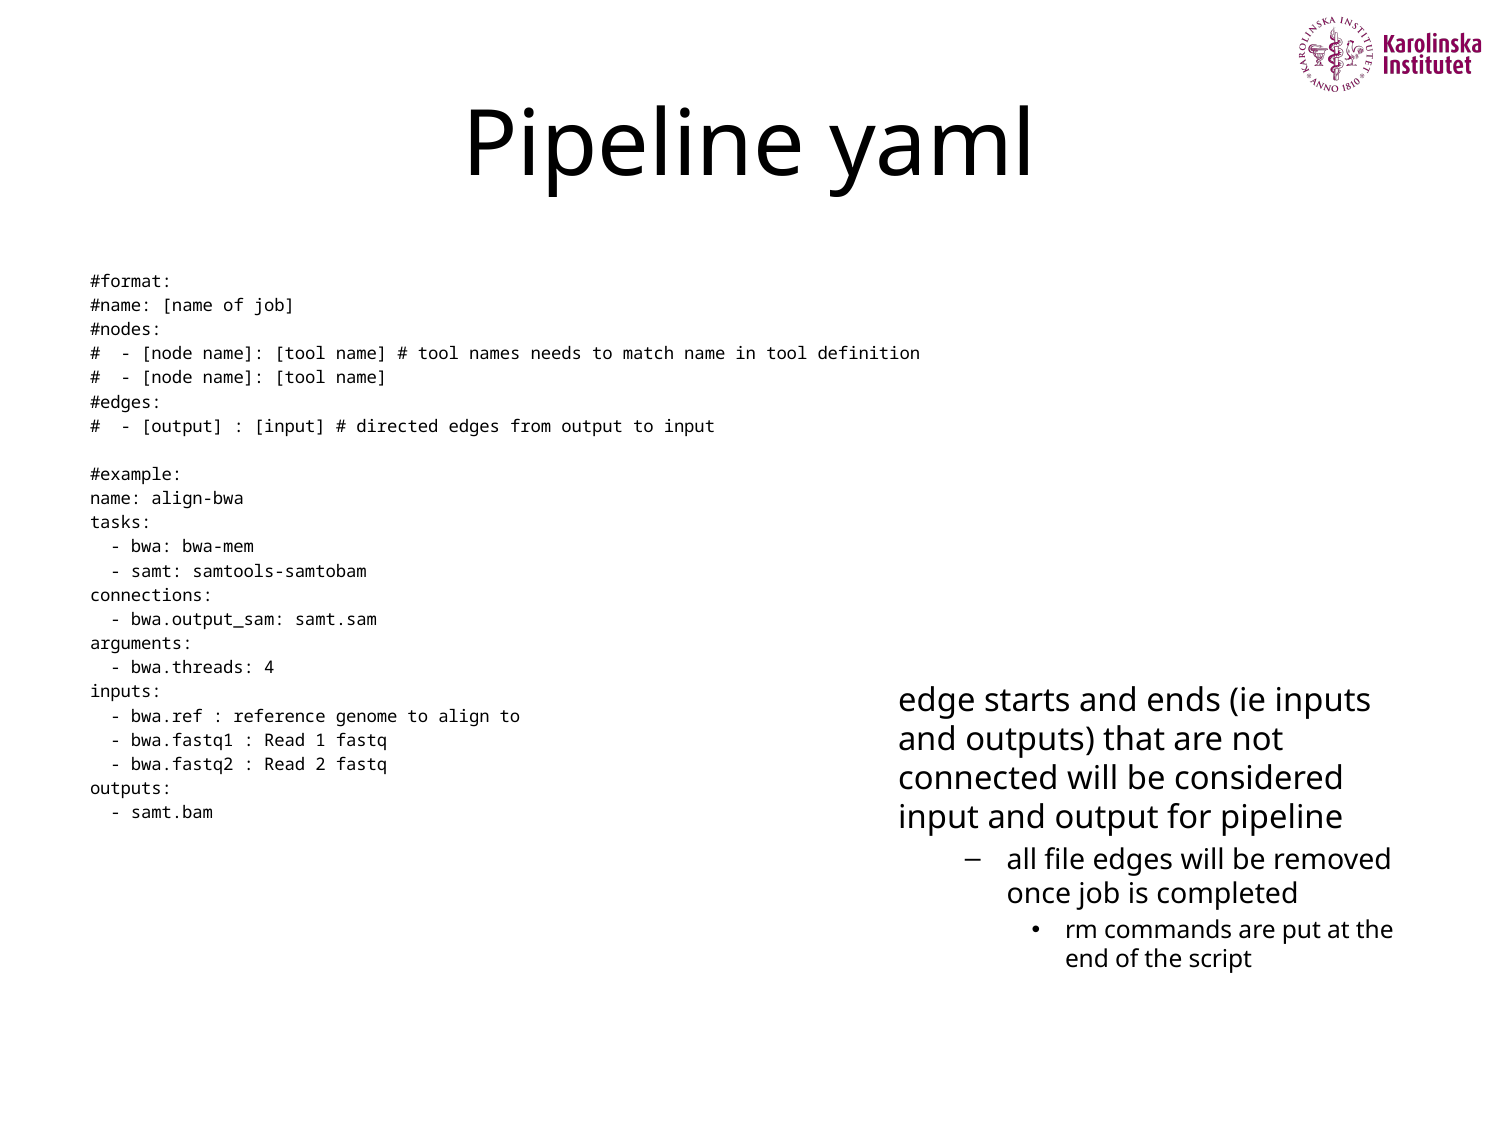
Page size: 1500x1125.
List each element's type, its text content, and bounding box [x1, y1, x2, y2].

title Pipeline yaml [75, 45, 1425, 233]
picture [1281, 0, 1500, 110]
list #format: #name: [name of job] #nodes: # - [node name]: [tool name] # tool names needs to match name in tool definition # - [node name]: [tool name] #edges: # - [output] : [input] # directed edges from output to input #example: name: align-bwa tasks: - bwa: bwa-mem - samt: samtools-samtobam connections: - bwa.output_sam: samt.sam arguments: - bwa.threads: 4 inputs: - bwa.ref : reference genome to align to - bwa.fastq1 : Read 1 fastq - bwa.fastq2 : Read 2 fastq outputs: - samt.bam [75, 262, 1425, 853]
text_box edge starts and ends (ie inputs and outputs) that are not connected will be considered input and output for pipeline all file edges will be removed once job is completed rm commands are put at the end of the script [883, 670, 1425, 1005]
